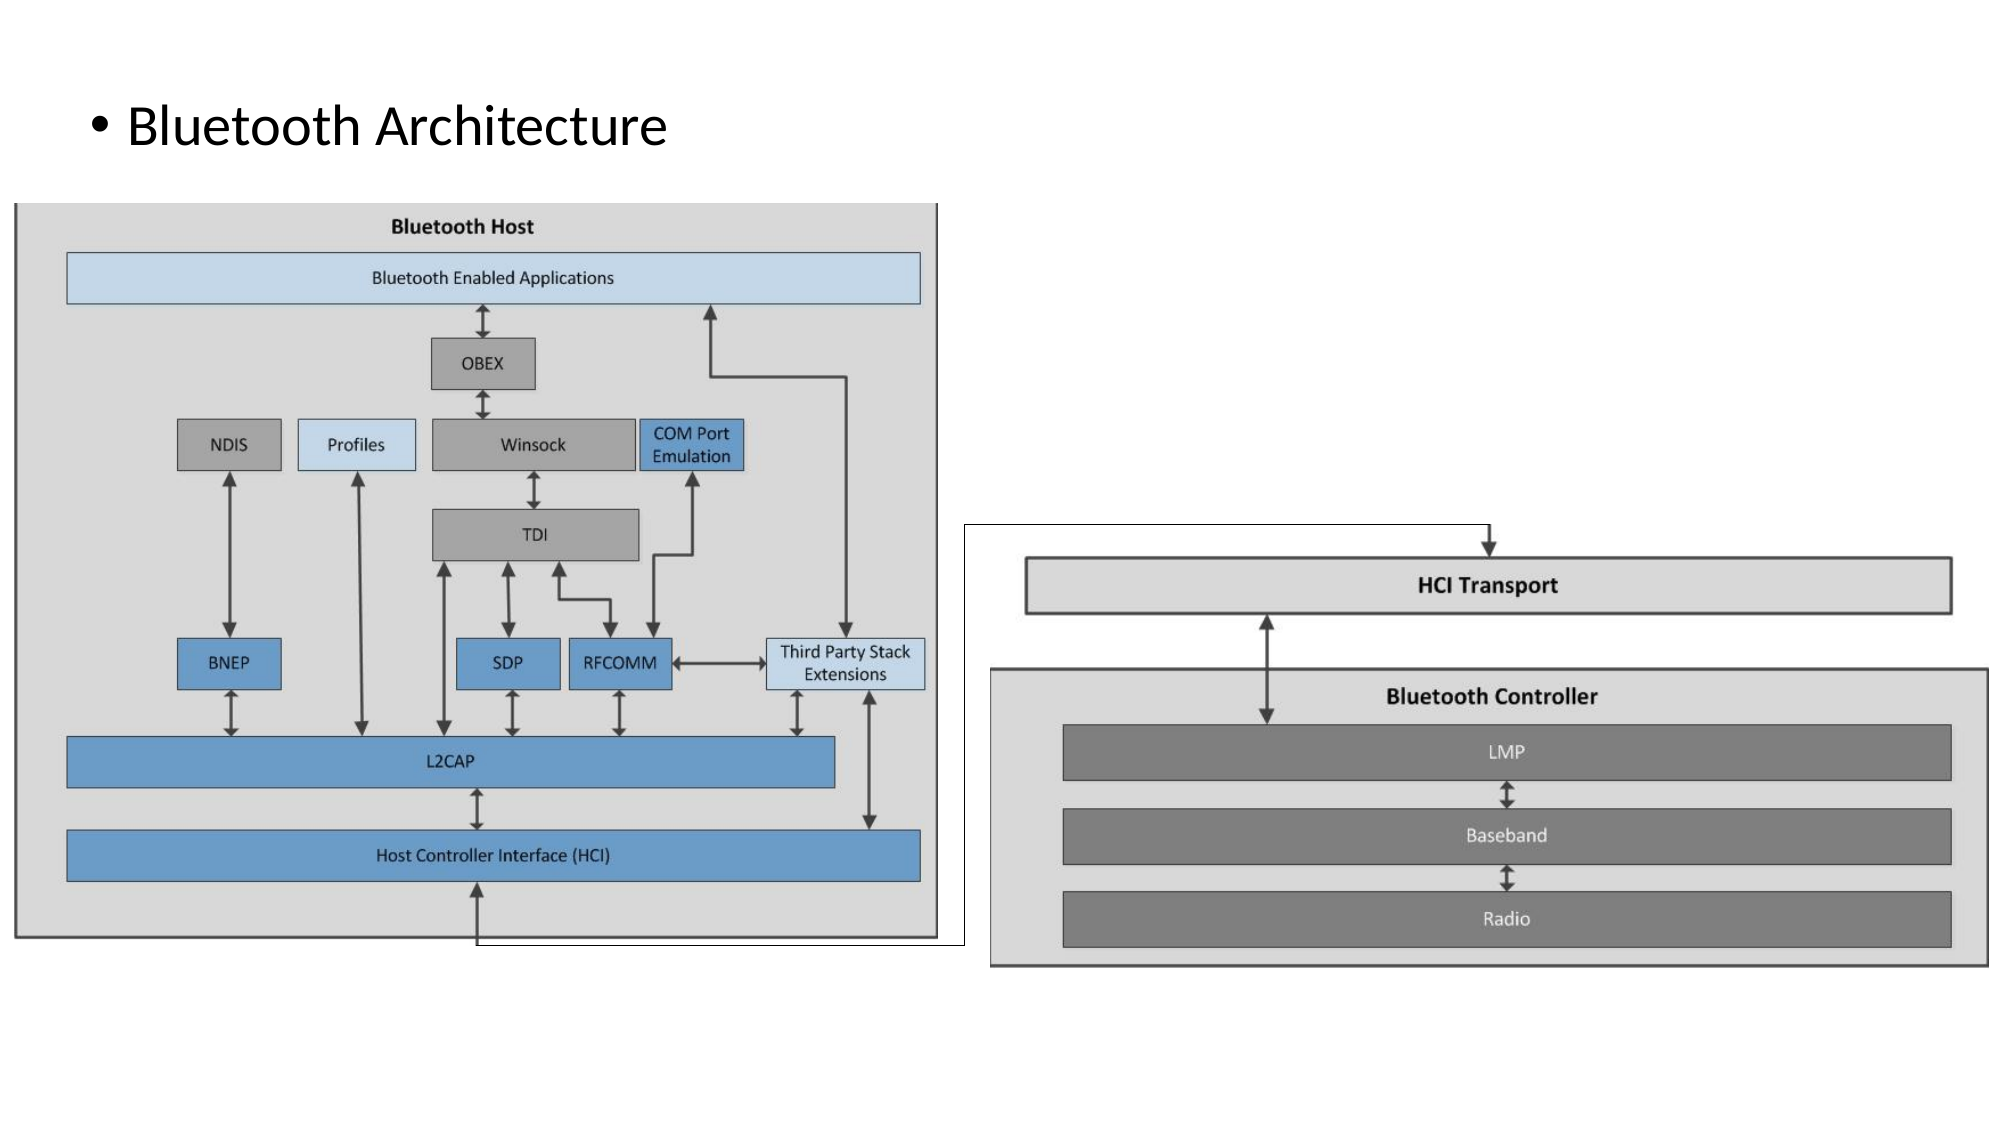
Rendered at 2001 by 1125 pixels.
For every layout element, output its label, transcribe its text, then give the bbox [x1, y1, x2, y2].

picture [1194, 524, 1989, 974]
picture [13, 203, 939, 946]
text_box Bluetooth Architecture [74, 87, 1575, 168]
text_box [772, 227, 1194, 1125]
